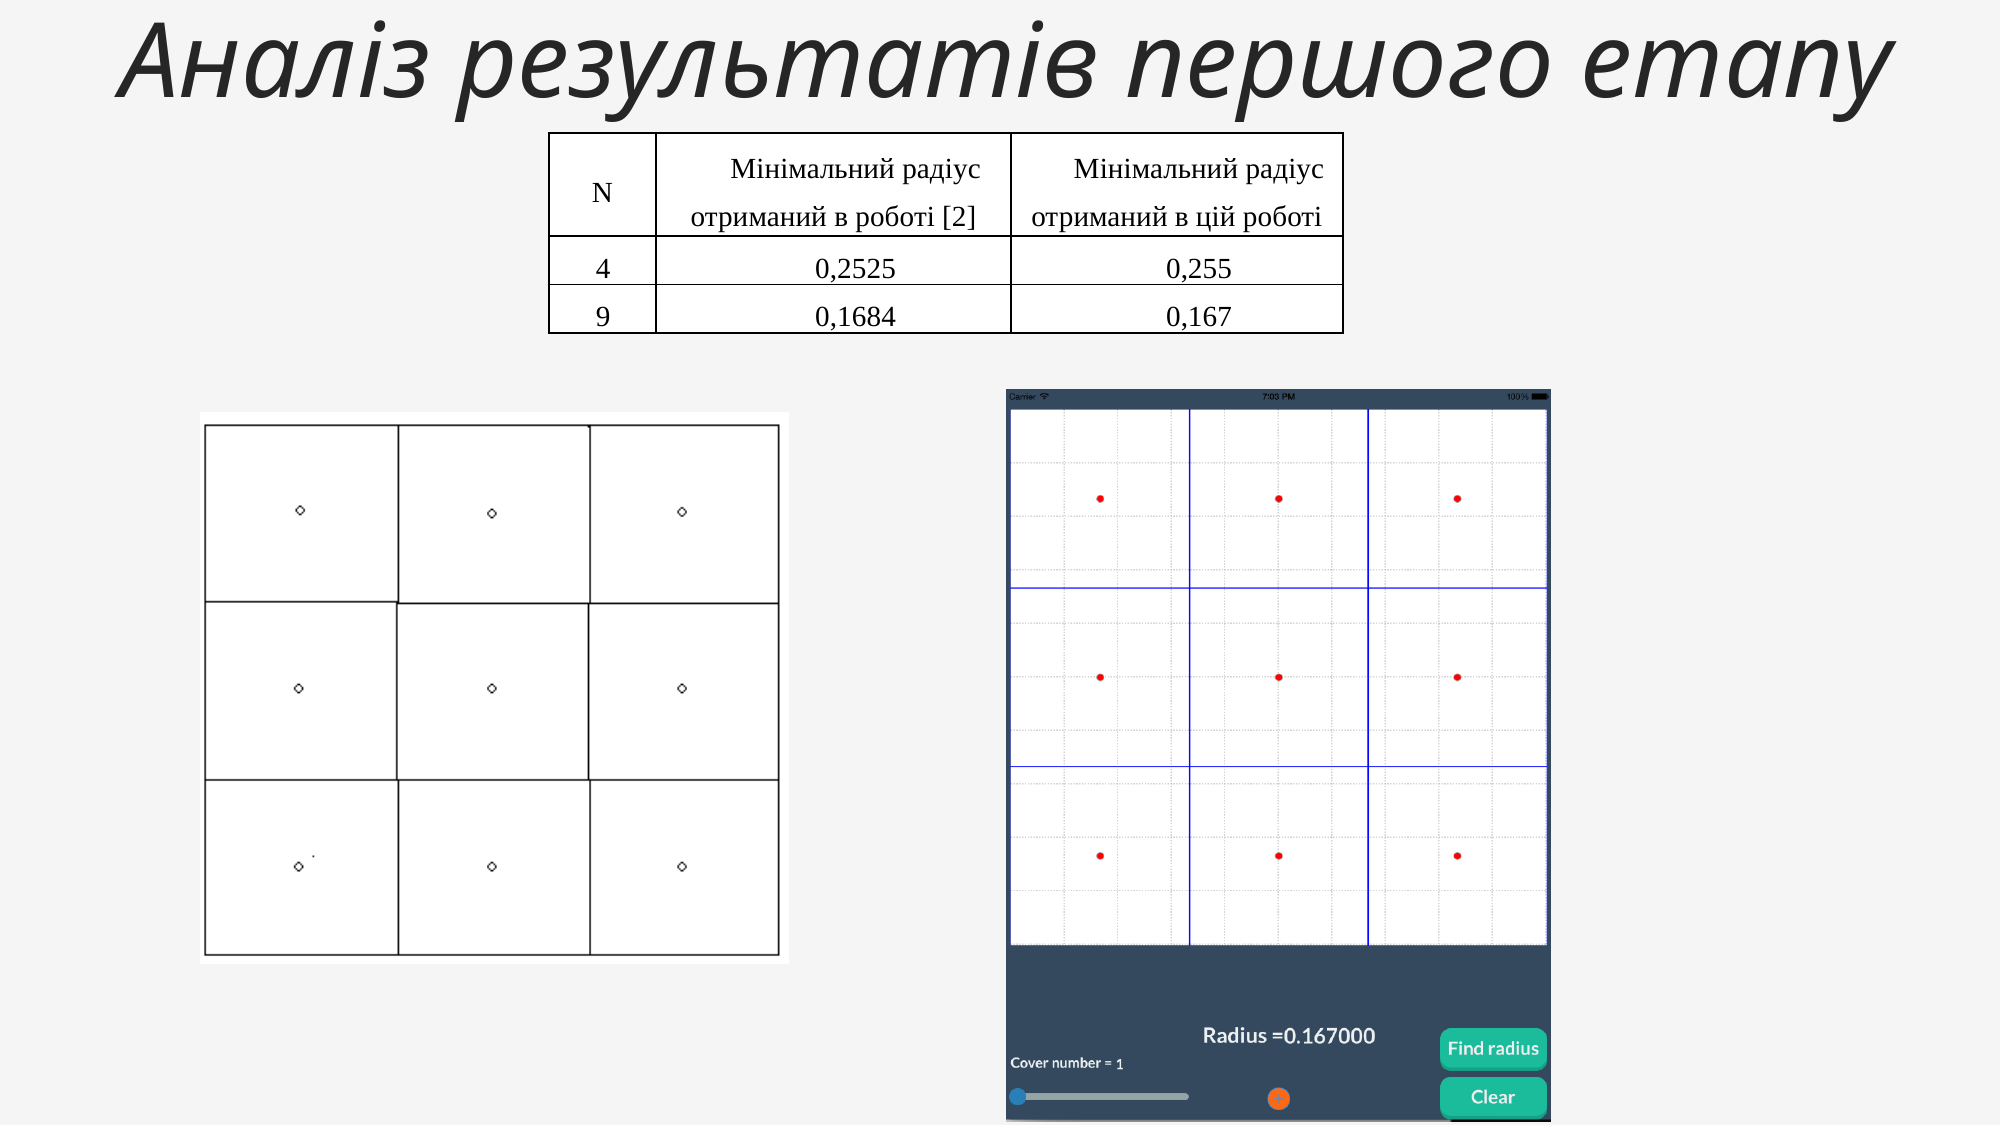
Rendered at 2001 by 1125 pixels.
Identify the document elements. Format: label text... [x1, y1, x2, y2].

table_cell 0,167 [1012, 285, 1342, 332]
picture [1006, 389, 1551, 1122]
table_cell 4 [550, 237, 655, 284]
title Аналіз результатів першого етапу [58, 0, 1956, 136]
table_cell 0,2525 [657, 237, 1010, 284]
table_cell 0,1684 [657, 285, 1010, 332]
table_cell 9 [550, 285, 655, 332]
table_header N [550, 134, 655, 235]
table_cell 0,255 [1012, 237, 1342, 284]
table_header Мінімальний радіус отриманий в цій роботі [1012, 134, 1342, 235]
picture [199, 411, 789, 964]
table_header Мінімальний радіус отриманий в роботі [2] [657, 134, 1010, 235]
